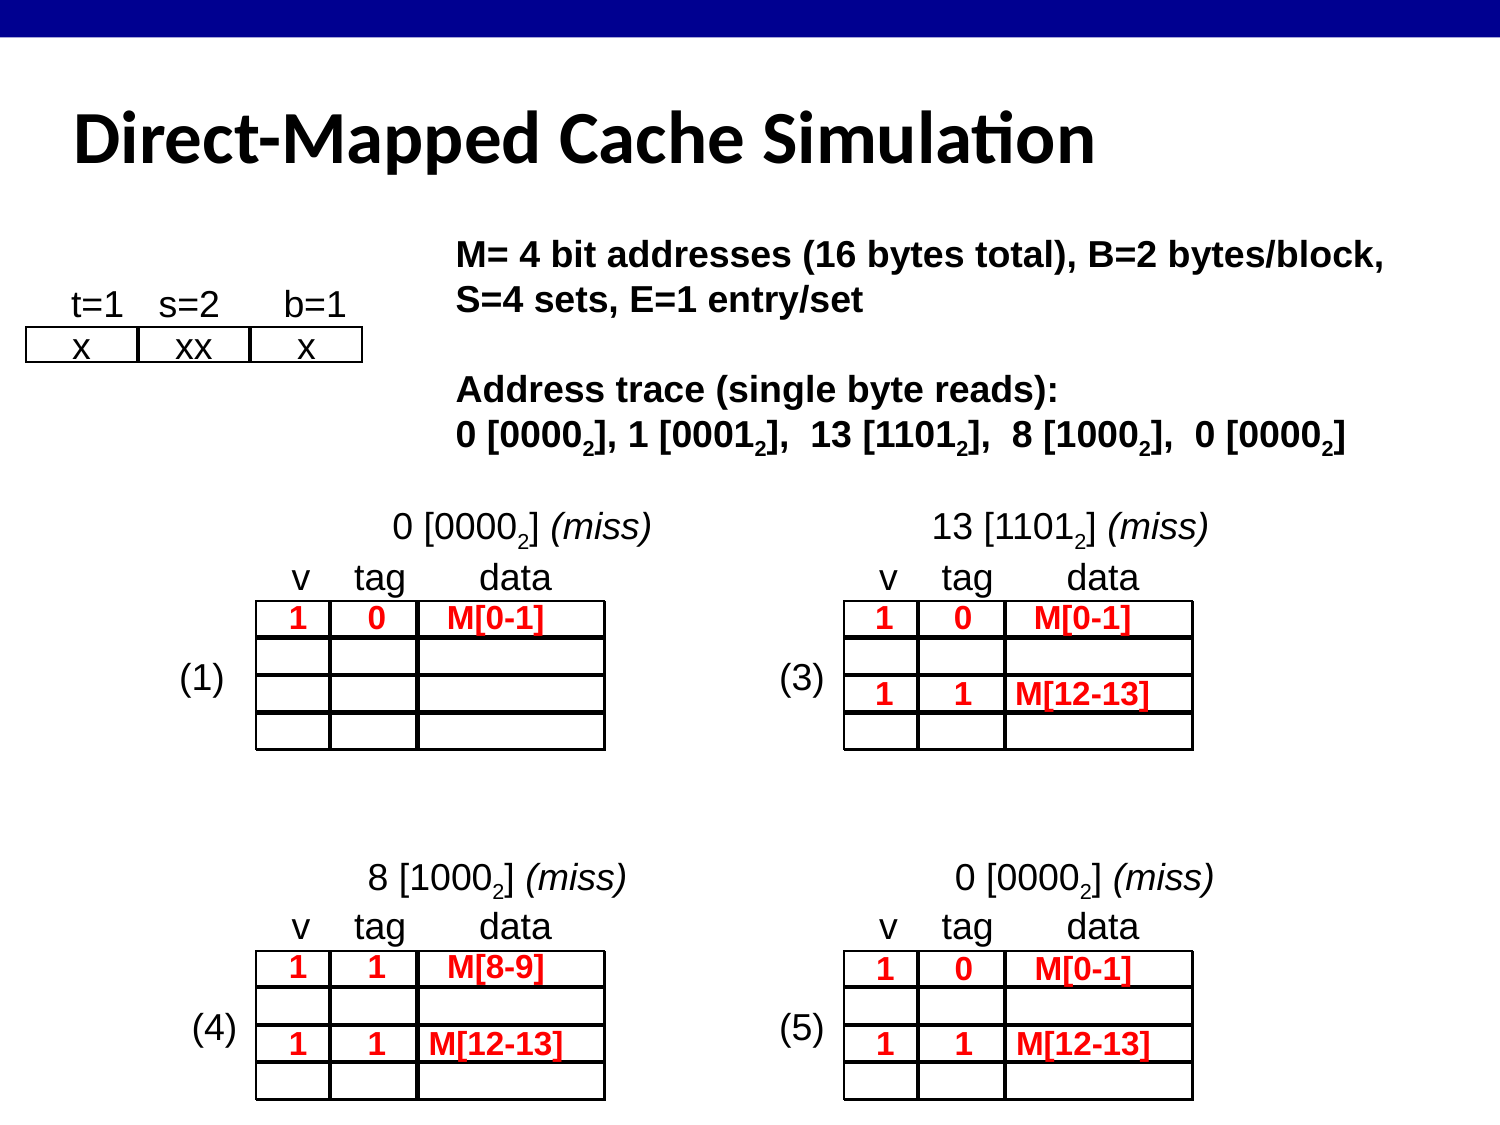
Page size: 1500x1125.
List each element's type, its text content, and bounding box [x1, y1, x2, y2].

title Direct-Mapped Cache Simulation [58, 71, 1305, 197]
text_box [843, 600, 1192, 750]
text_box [25, 272, 363, 363]
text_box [255, 600, 605, 750]
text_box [764, 845, 1232, 1101]
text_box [868, 943, 1159, 1072]
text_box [164, 495, 669, 751]
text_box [280, 941, 572, 1071]
text_box M= 4 bit addresses (16 bytes total), B=2 bytes/block, S=4 sets, E=1 entry/set Address trace (single byte reads): 0 [00002], 1 [00012], 13 [11012], 8 [10002], 0 [00002] [440, 222, 1452, 469]
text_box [764, 495, 1228, 751]
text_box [843, 950, 1192, 1100]
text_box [255, 950, 605, 1100]
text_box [176, 845, 644, 1101]
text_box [281, 593, 553, 646]
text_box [867, 592, 1158, 721]
